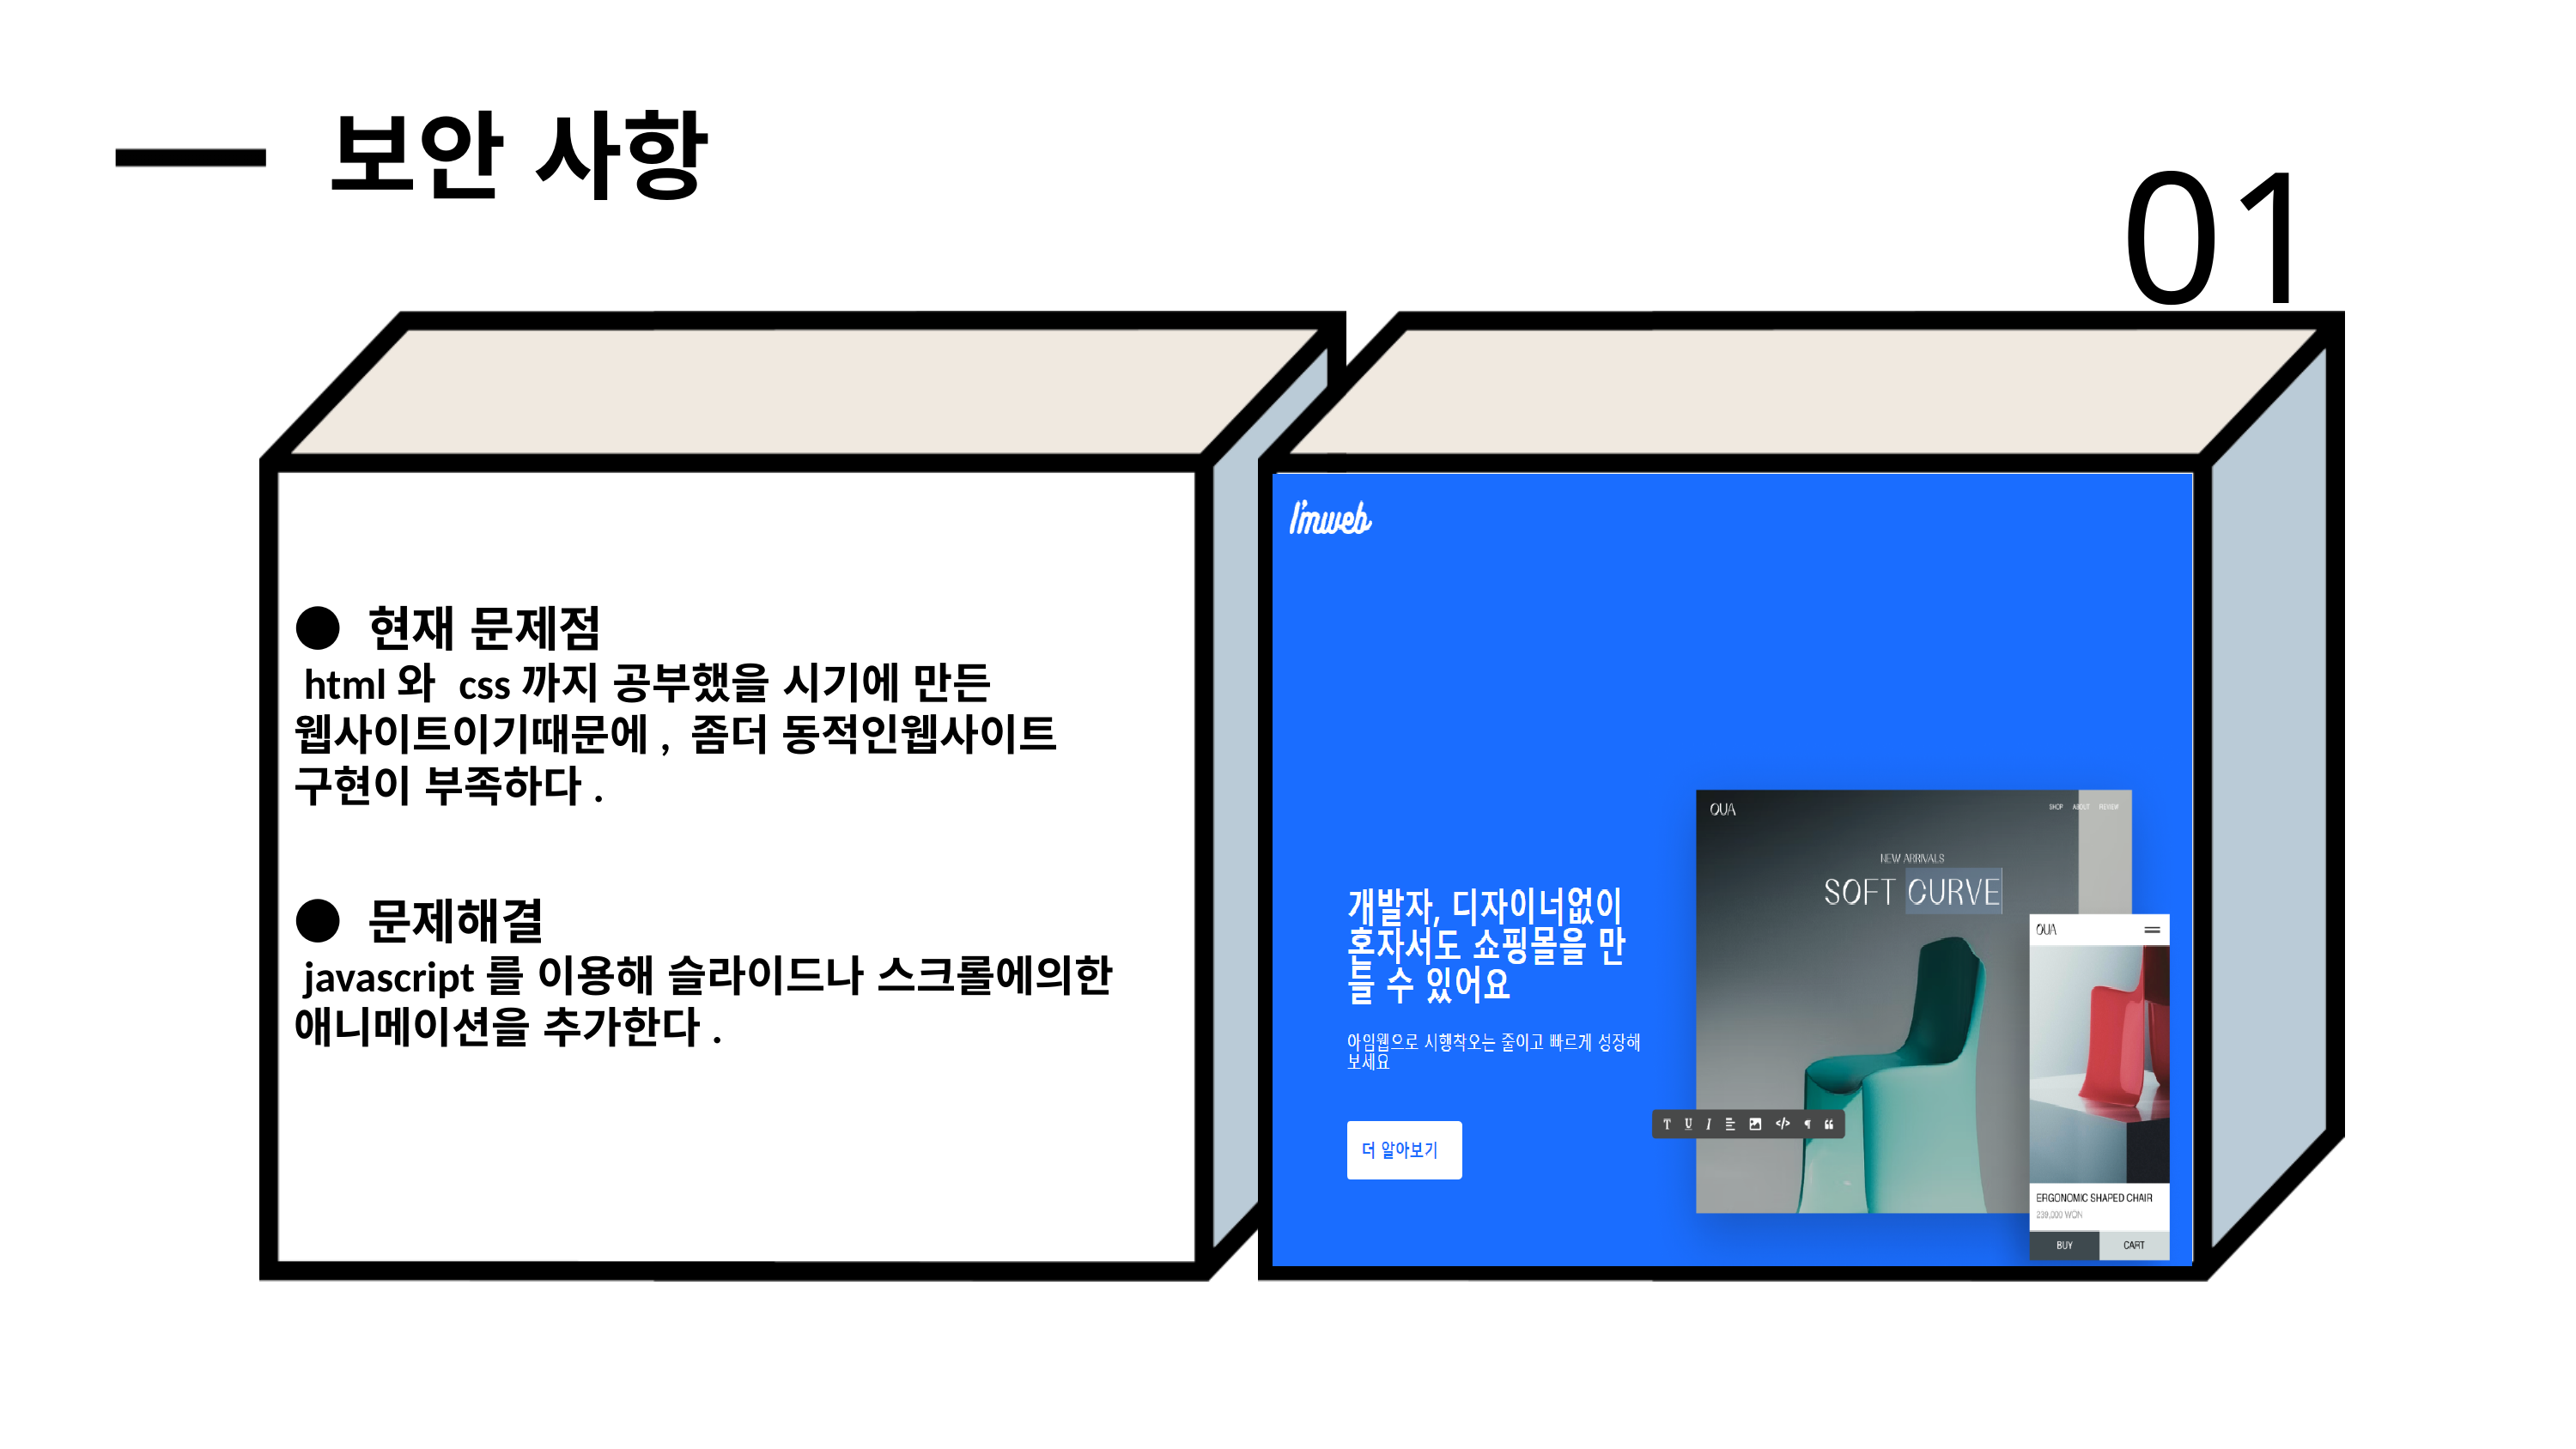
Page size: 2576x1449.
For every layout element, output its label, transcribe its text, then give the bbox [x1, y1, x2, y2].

picture [1273, 474, 2192, 1266]
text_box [115, 122, 266, 193]
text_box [1258, 311, 2345, 1282]
text_box 보안 사항 [316, 88, 1402, 218]
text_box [259, 311, 1256, 1282]
text_box 01 [1886, 114, 2342, 310]
